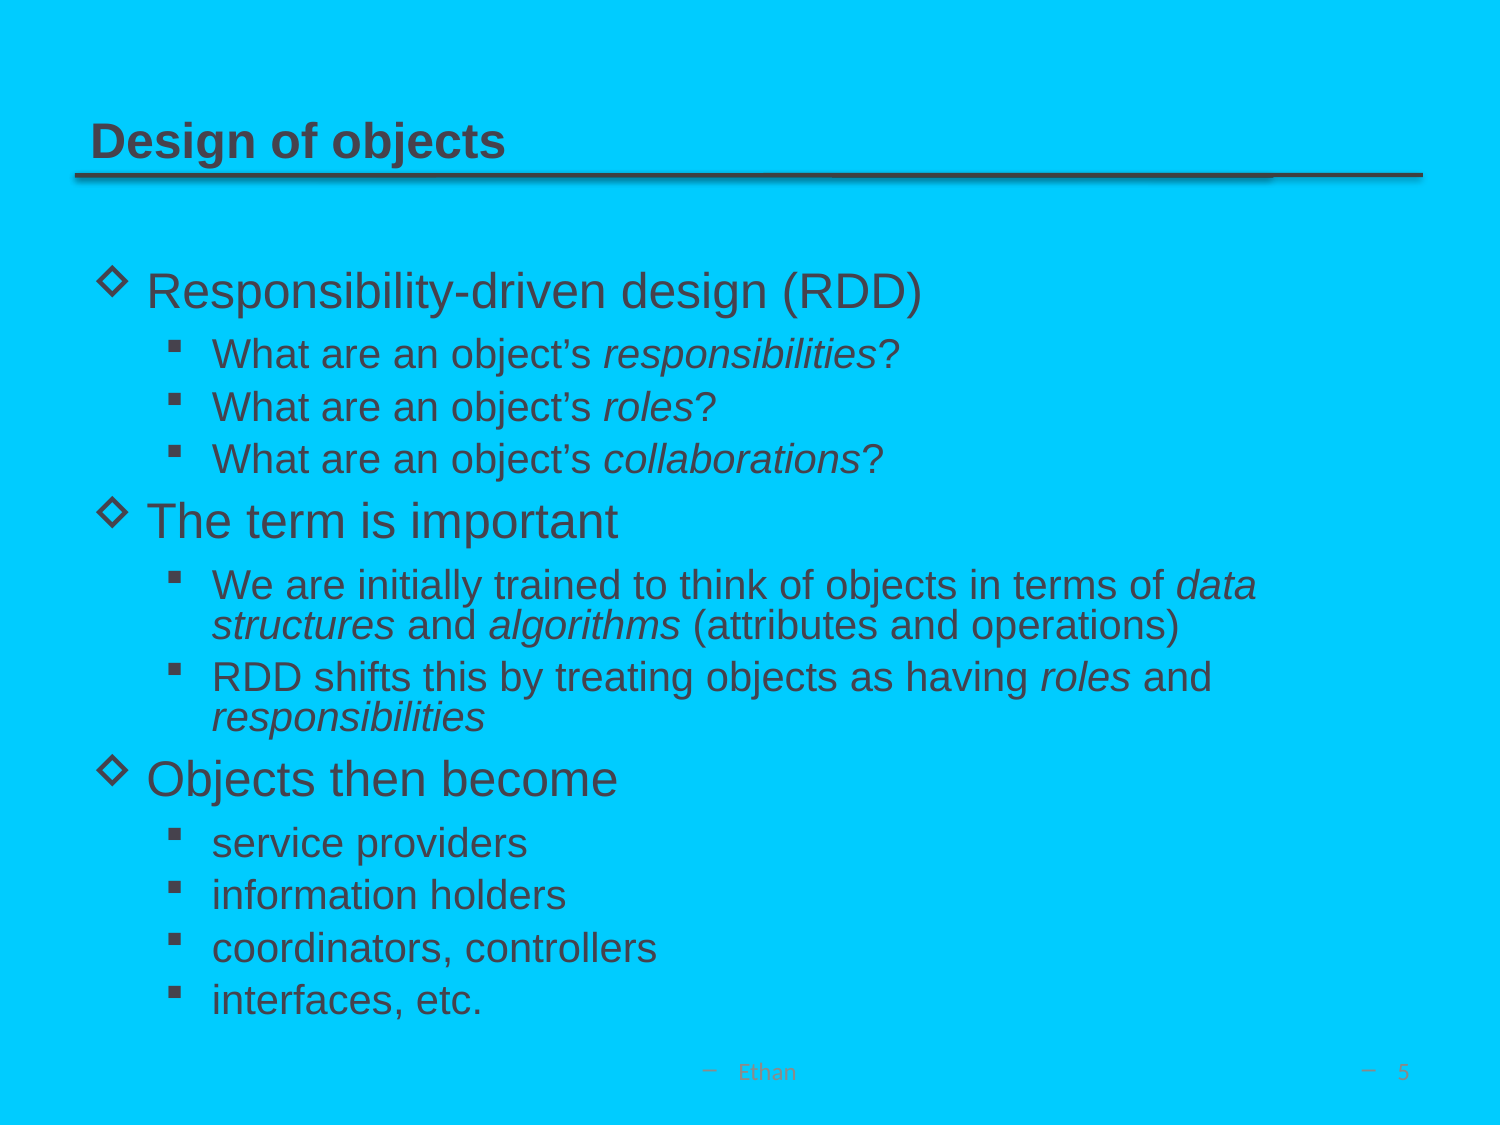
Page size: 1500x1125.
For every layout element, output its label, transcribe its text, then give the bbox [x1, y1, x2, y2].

picture [307, 1005, 317, 1014]
picture [351, 1005, 367, 1014]
list Responsibility-driven design (RDD) What are an object’s responsibilities? What are an object’s roles? What are an object’s collaborations? The term is important We are initially trained to think of objects in terms of data structures and algorithms (attributes and operations) RDD shifts this by treating objects as having roles and responsibilities Objects then become service providers information holders coordinators, controllers interfaces, etc. [75, 262, 1425, 1005]
picture [331, 1005, 346, 1014]
slide_number 5 [1074, 1042, 1425, 1103]
picture [374, 1005, 390, 1014]
title Design of objects [75, 45, 1272, 233]
picture [320, 1005, 327, 1013]
footer Ethan [512, 1042, 988, 1103]
picture [248, 1005, 255, 1013]
picture [453, 1005, 469, 1014]
picture [443, 1005, 449, 1013]
picture [419, 1005, 434, 1014]
picture [259, 1005, 274, 1014]
